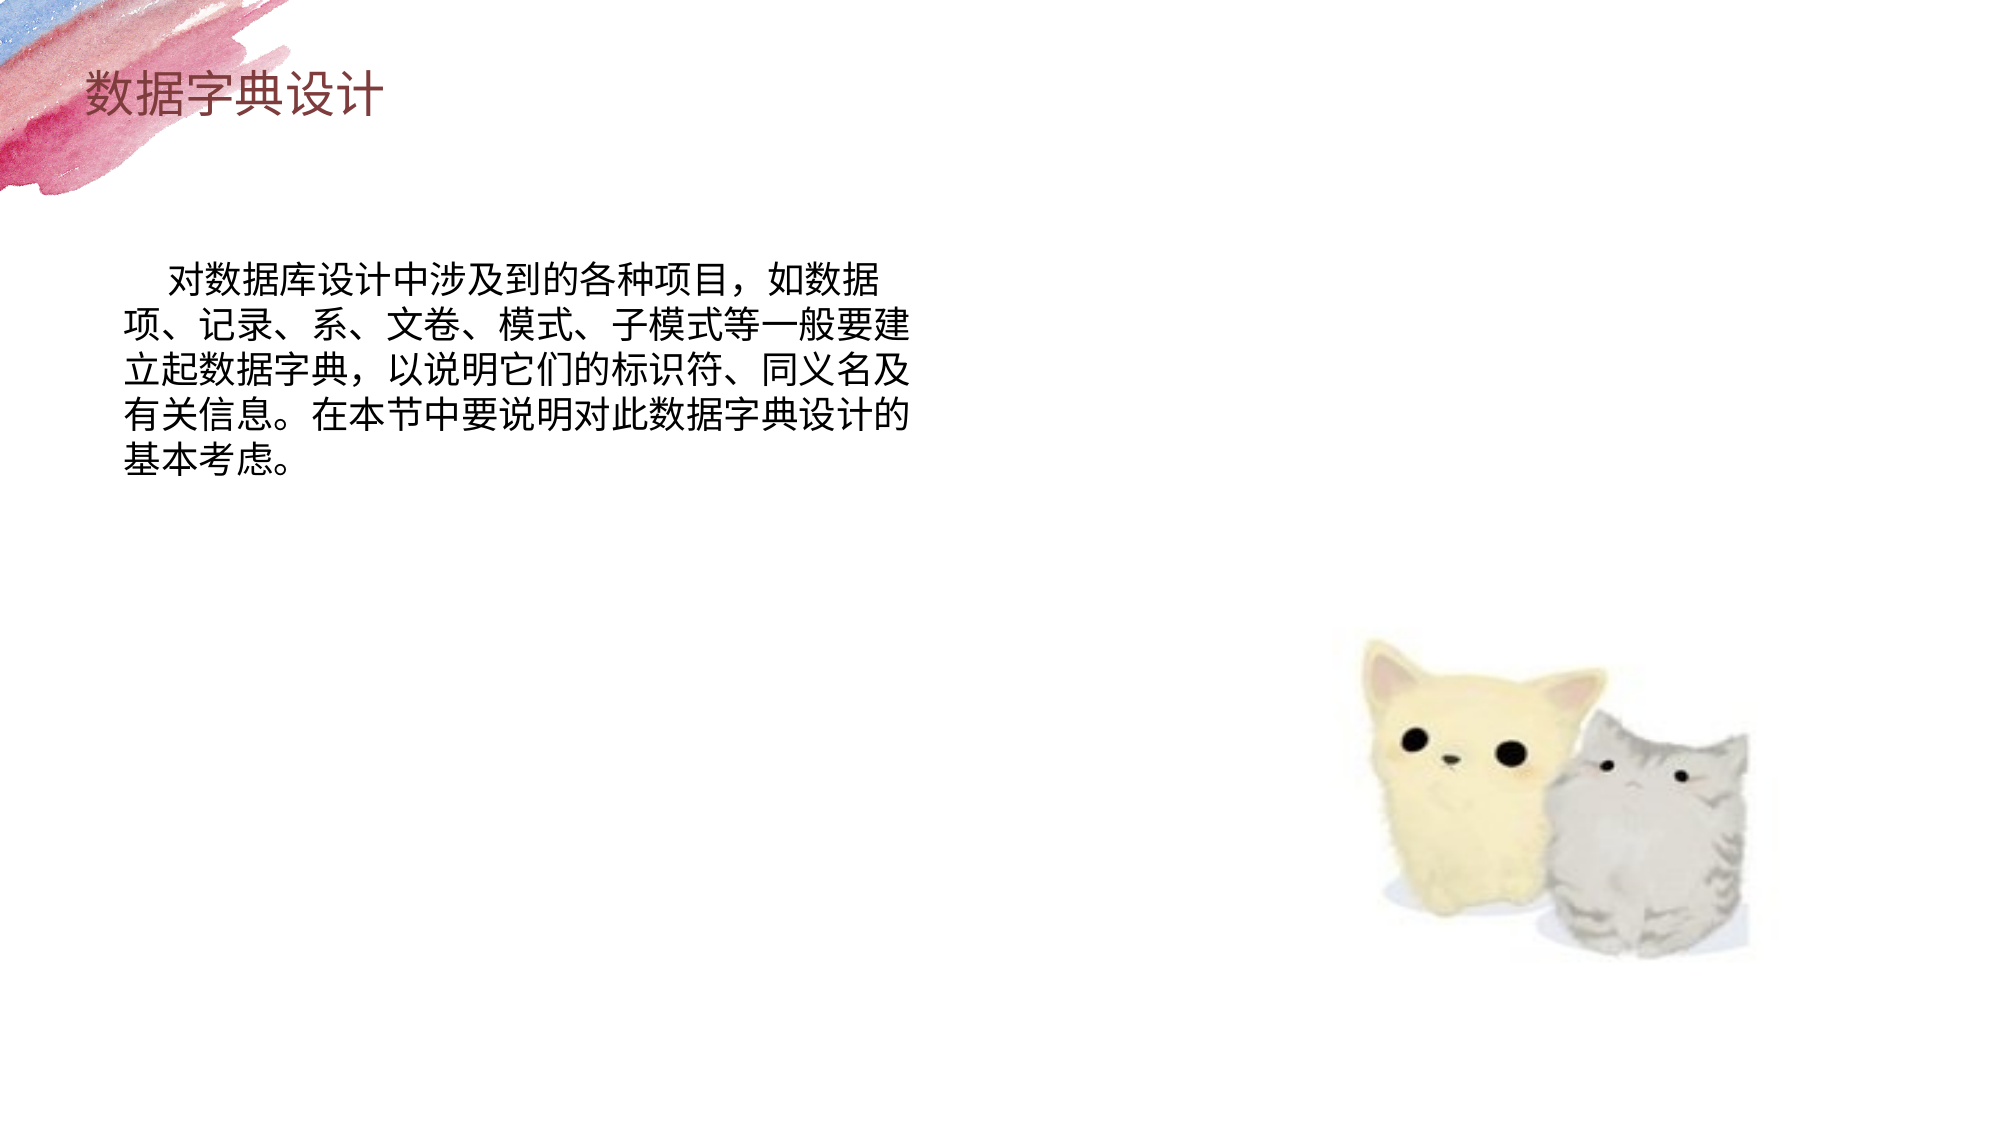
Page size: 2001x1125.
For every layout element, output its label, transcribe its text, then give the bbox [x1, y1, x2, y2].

text_box 对数据库设计中涉及到的各种项目，如数据项、记录、系、文卷、模式、子模式等一般要建立起数据字典，以说明它们的标识符、同义名及有关信息。在本节中要说明对此数据字典设计的基本考虑。 [109, 248, 929, 489]
picture [0, 0, 2001, 1125]
text_box 数据字典设计 [306, 55, 593, 130]
